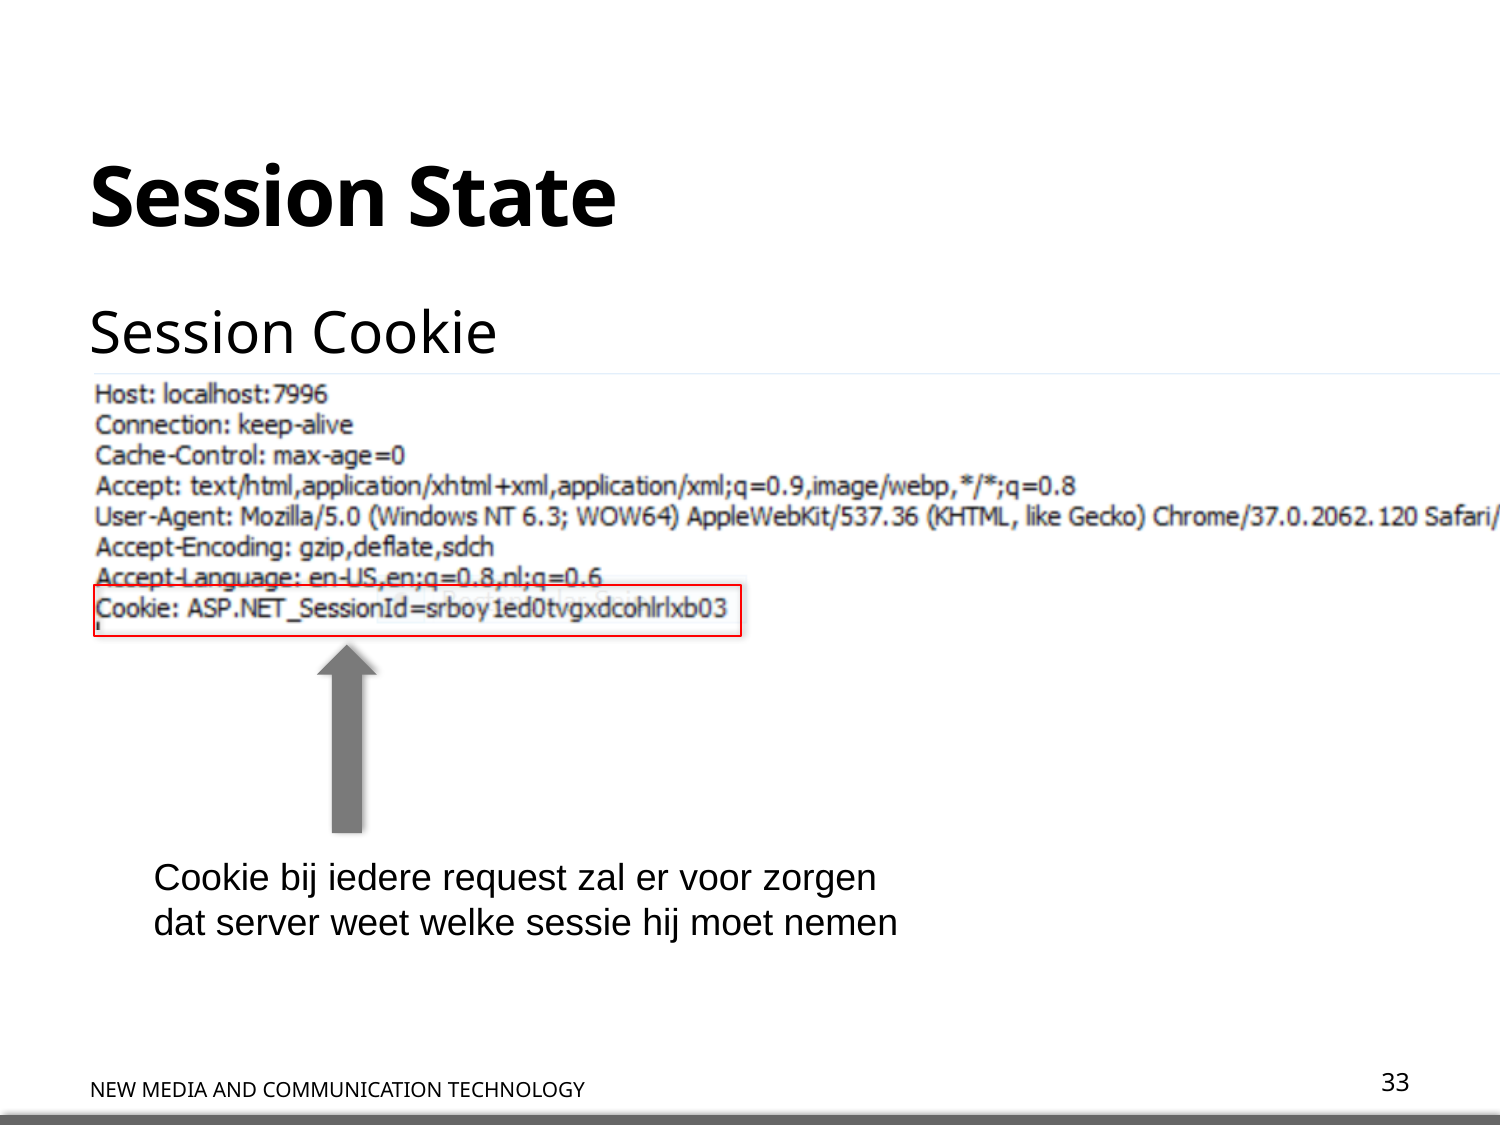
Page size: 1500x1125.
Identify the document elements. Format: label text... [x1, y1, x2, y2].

text_box Cookie bij iedere request zal er voor zorgen dat server weet welke sessie hij moet nemen [138, 845, 920, 951]
text_box [315, 643, 378, 835]
picture [93, 373, 1500, 631]
list Session Cookie [75, 287, 1425, 1005]
text_box [93, 631, 742, 637]
slide_number 33 [1146, 1068, 1425, 1108]
title Session State [75, 25, 1425, 250]
